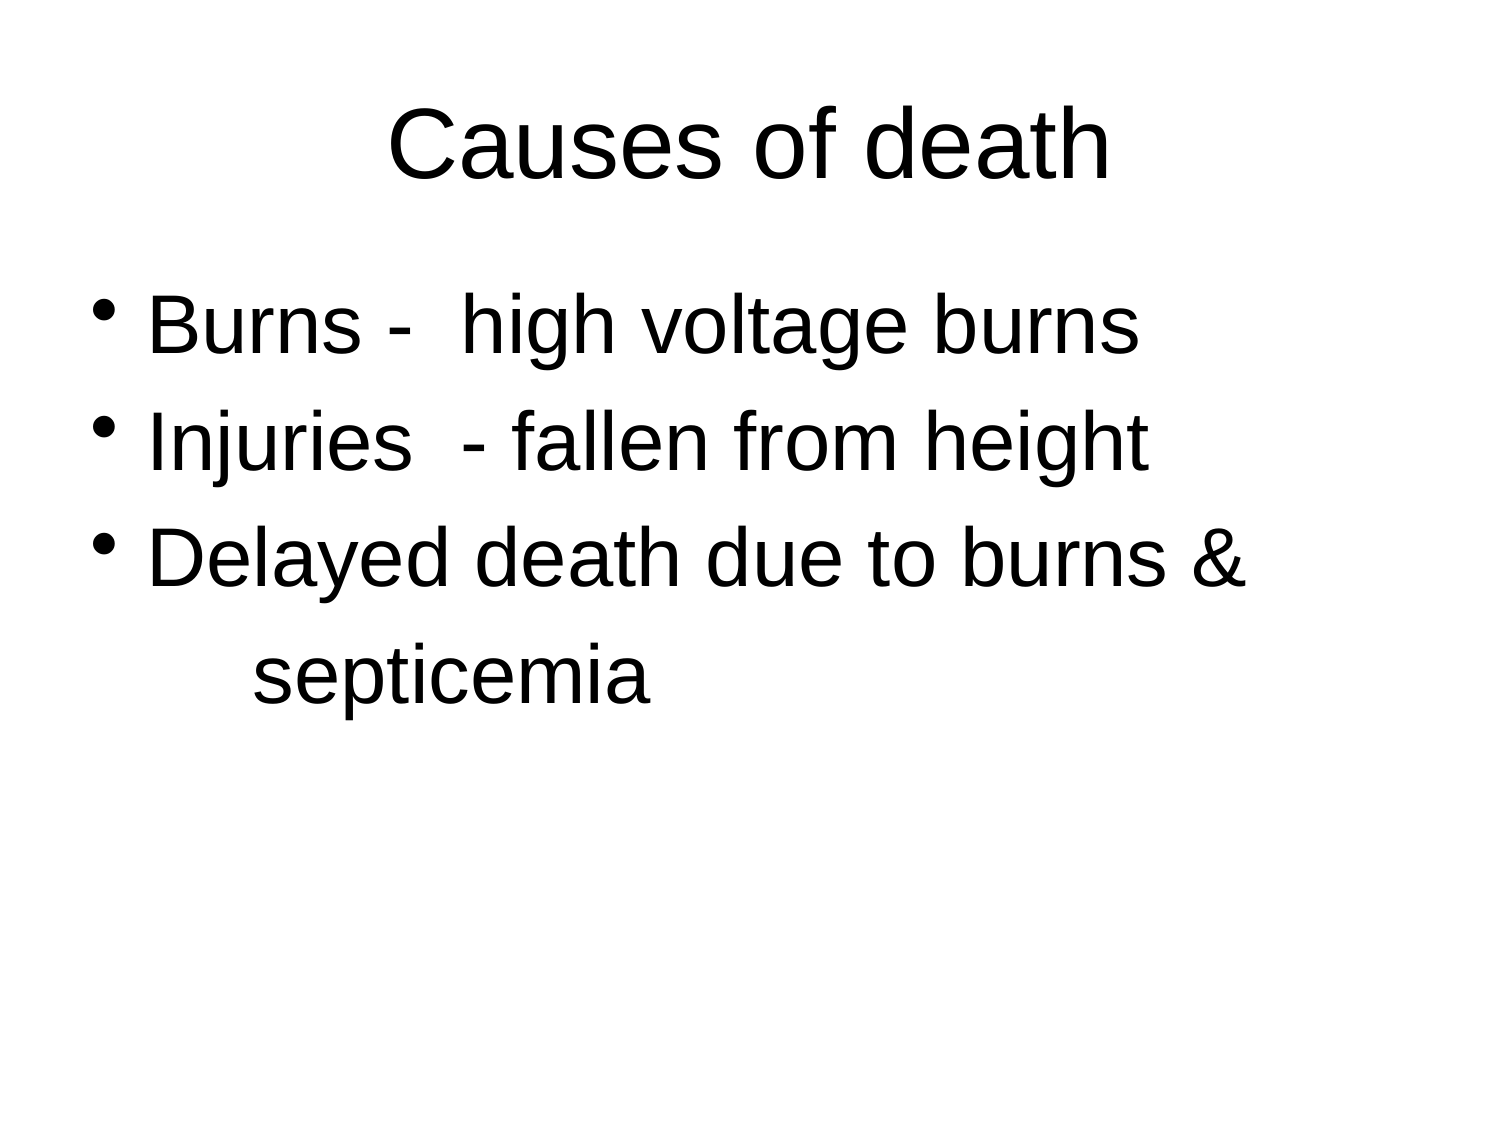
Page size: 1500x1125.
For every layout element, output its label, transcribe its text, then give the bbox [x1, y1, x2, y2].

list Burns - high voltage burns Injuries - fallen from height Delayed death due to burns & septicemia [74, 262, 1426, 1006]
title Causes of death [74, 44, 1426, 233]
